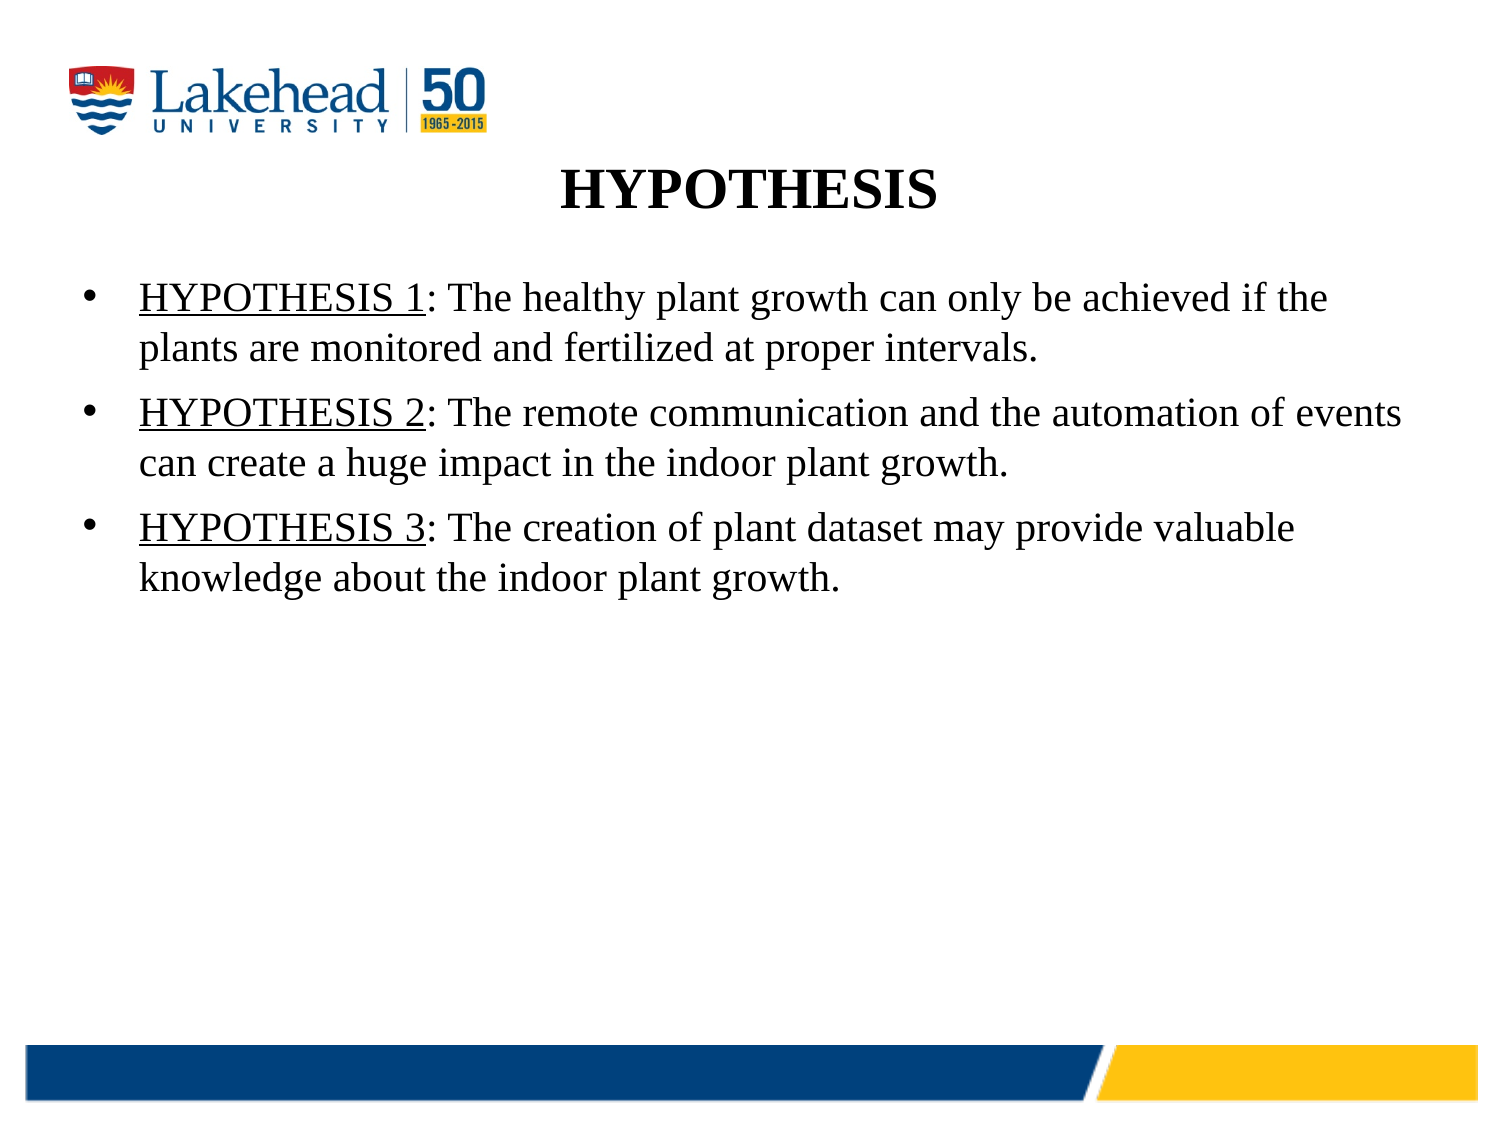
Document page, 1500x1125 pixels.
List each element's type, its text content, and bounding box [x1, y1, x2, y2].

title HYPOTHESIS [74, 142, 1426, 261]
picture [69, 66, 487, 135]
picture [24, 1045, 1478, 1105]
list HYPOTHESIS 1: The healthy plant growth can only be achieved if the plants are monitored and fertilized at proper intervals. HYPOTHESIS 2: The remote communication and the automation of events can create a huge impact in the indoor plant growth. HYPOTHESIS 3: The creation of plant dataset may provide valuable knowledge about the indoor plant growth. [74, 261, 1426, 1006]
